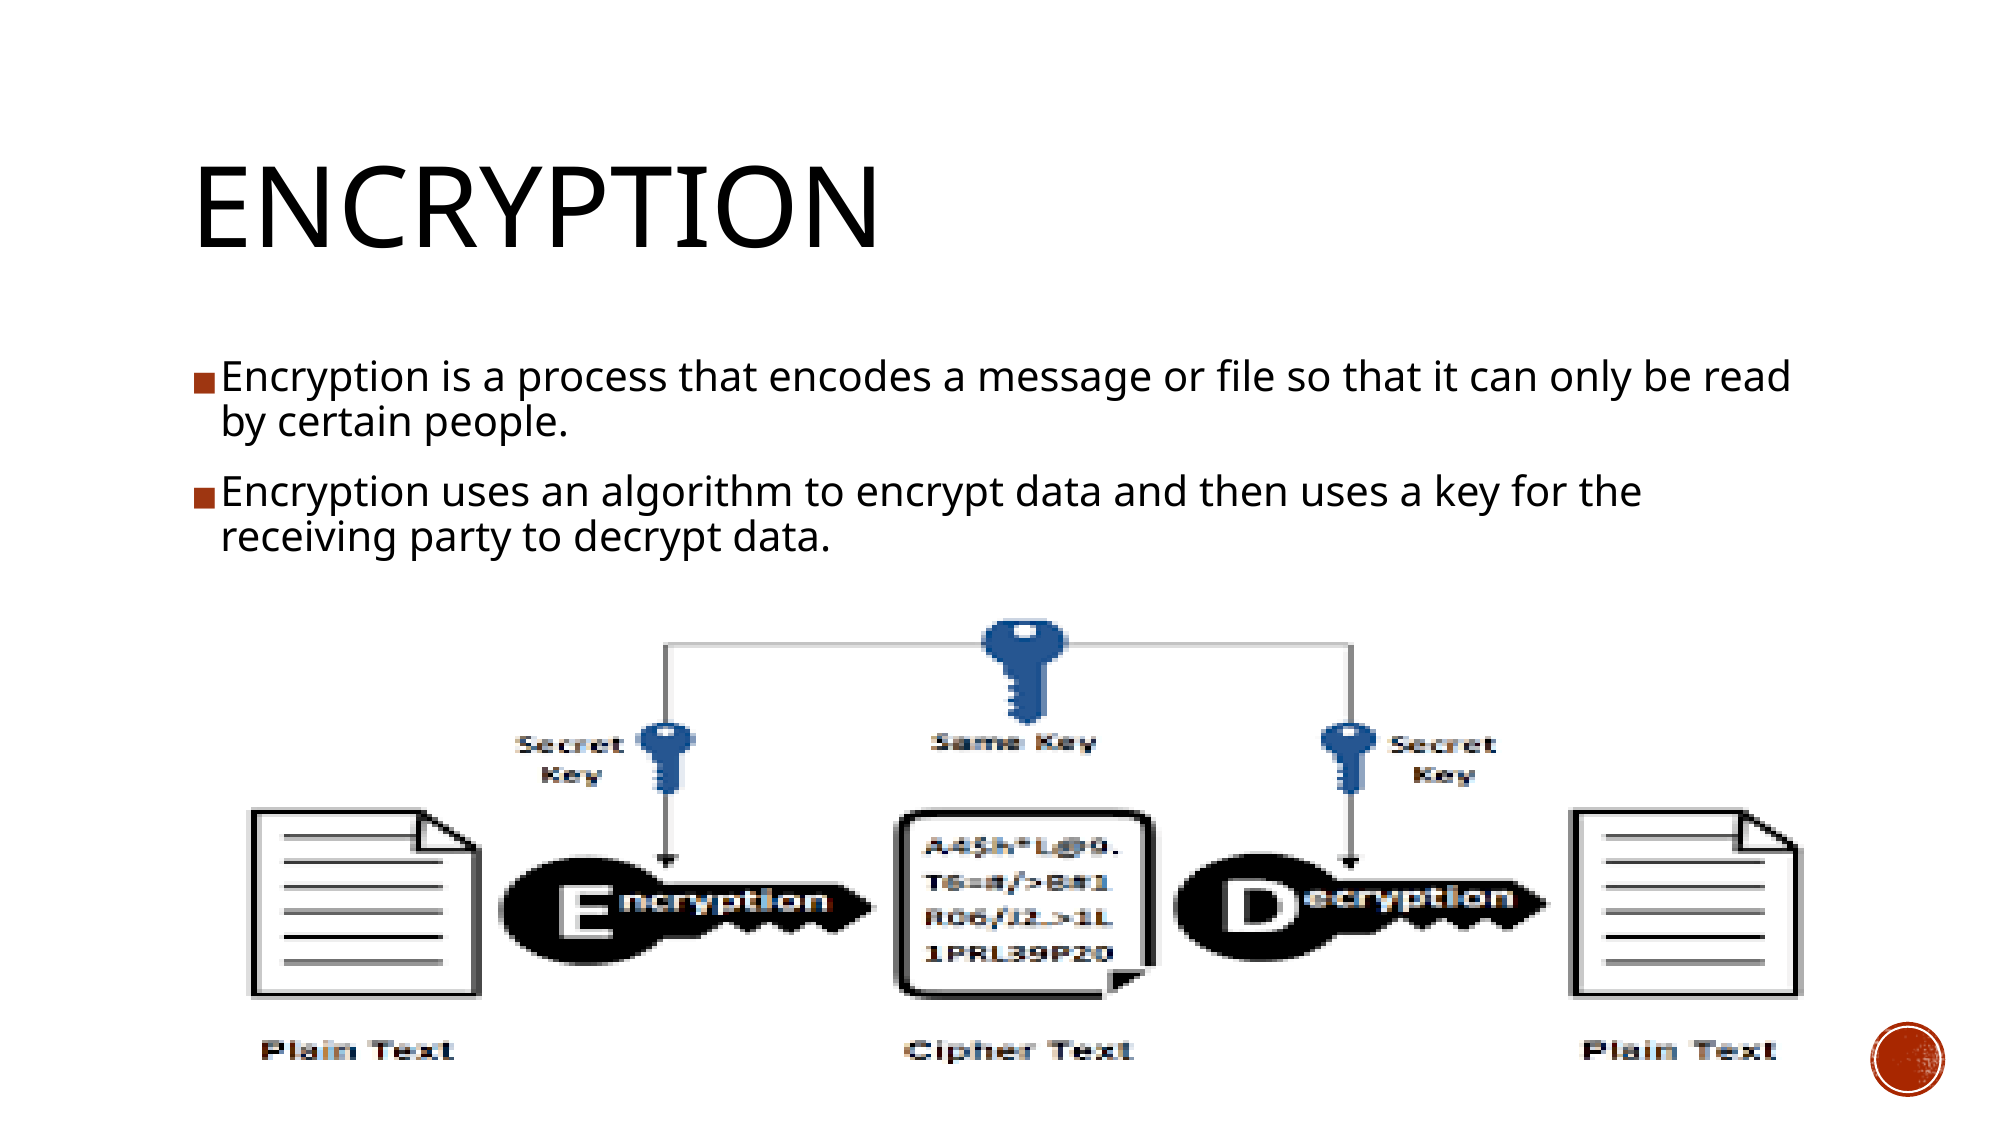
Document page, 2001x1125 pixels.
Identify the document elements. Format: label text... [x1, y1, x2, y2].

list Encryption is a process that encodes a message or file so that it can only be read by certain people. Encryption uses an algorithm to encrypt data and then uses a key for the receiving party to decrypt data. [175, 348, 1826, 1013]
picture [197, 561, 1848, 1125]
picture [1870, 1021, 1946, 1097]
title ENCRYPTION [175, 79, 1826, 344]
